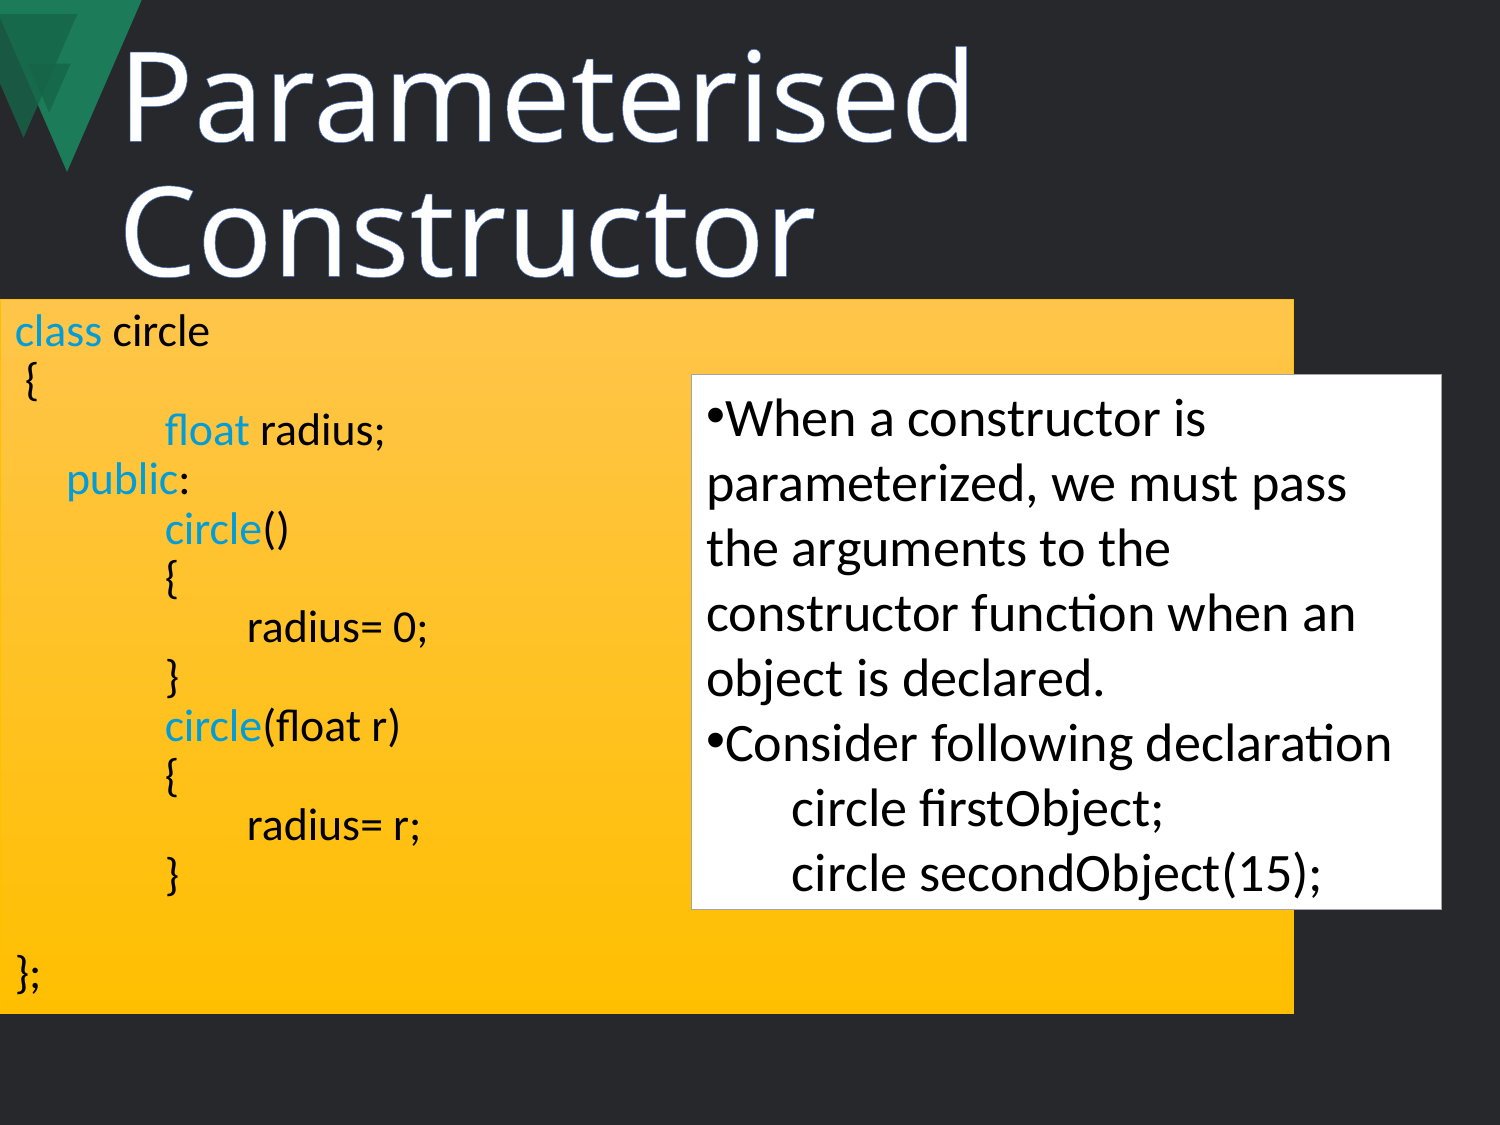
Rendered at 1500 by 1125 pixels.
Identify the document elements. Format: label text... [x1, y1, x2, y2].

list class circle { float radius; public: circle() { radius= 0; } circle(float r) { radius= r; } }; [0, 299, 1294, 1014]
text_box When a constructor is parameterized, we must pass the arguments to the constructor function when an object is declared. Consider following declaration circle firstObject; circle secondObject(15); [691, 374, 1442, 910]
title Parameterised Constructor [102, 59, 1398, 278]
